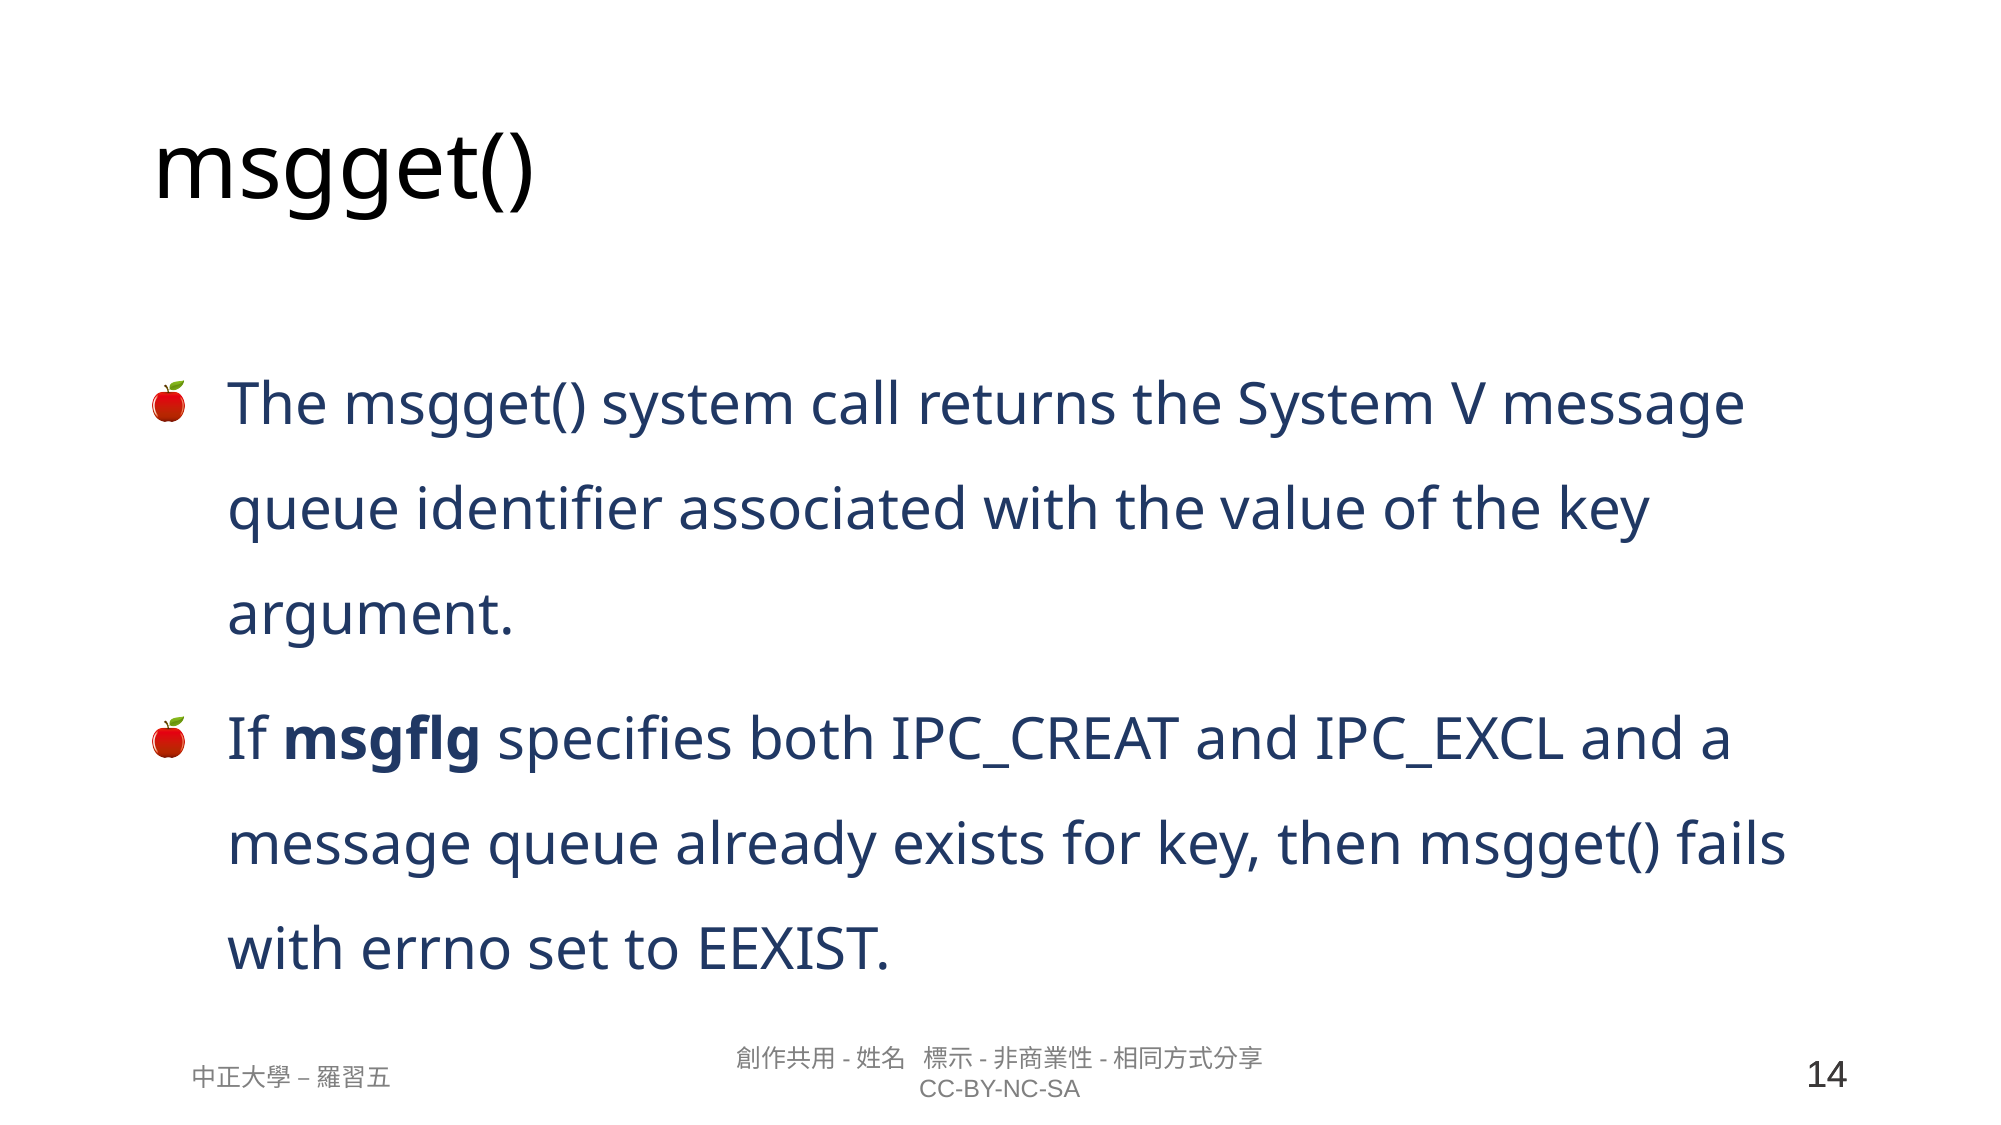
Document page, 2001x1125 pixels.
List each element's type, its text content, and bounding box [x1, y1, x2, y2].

title msgget() [137, 59, 1863, 278]
list The msgget() system call returns the System V message queue identifier associated with the value of the key argument. If msgflg specifies both IPC_CREAT and IPC_EXCL and a message queue already exists for key, then msgget() fails with errno set to EEXIST. [137, 299, 1863, 1014]
picture [152, 716, 194, 758]
picture [152, 380, 194, 422]
